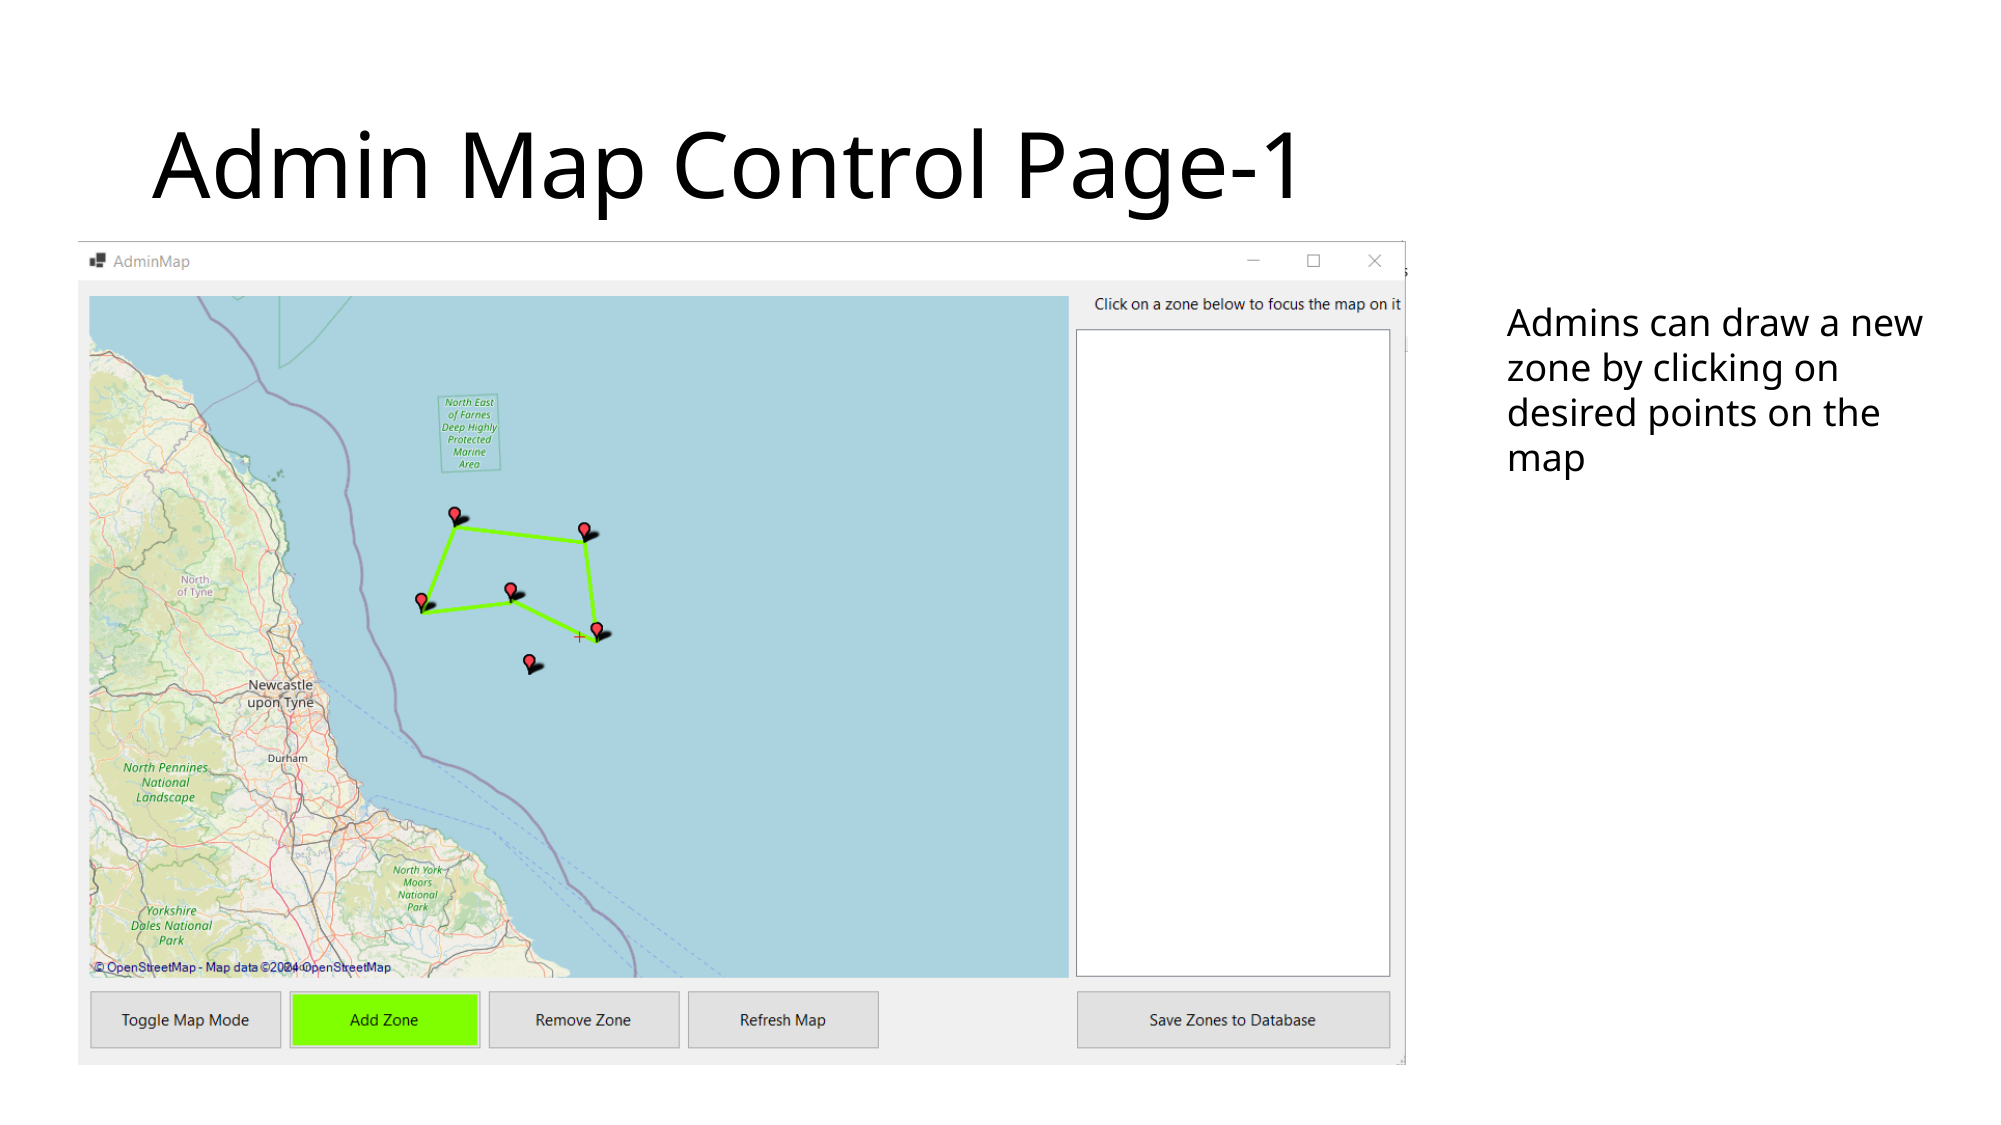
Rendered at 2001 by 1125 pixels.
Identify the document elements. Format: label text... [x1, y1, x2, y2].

picture [77, 240, 1408, 1066]
text_box Admins can draw a new zone by clicking on desired points on the map [1492, 291, 1947, 487]
title Admin Map Control Page-1 [137, 59, 1863, 278]
